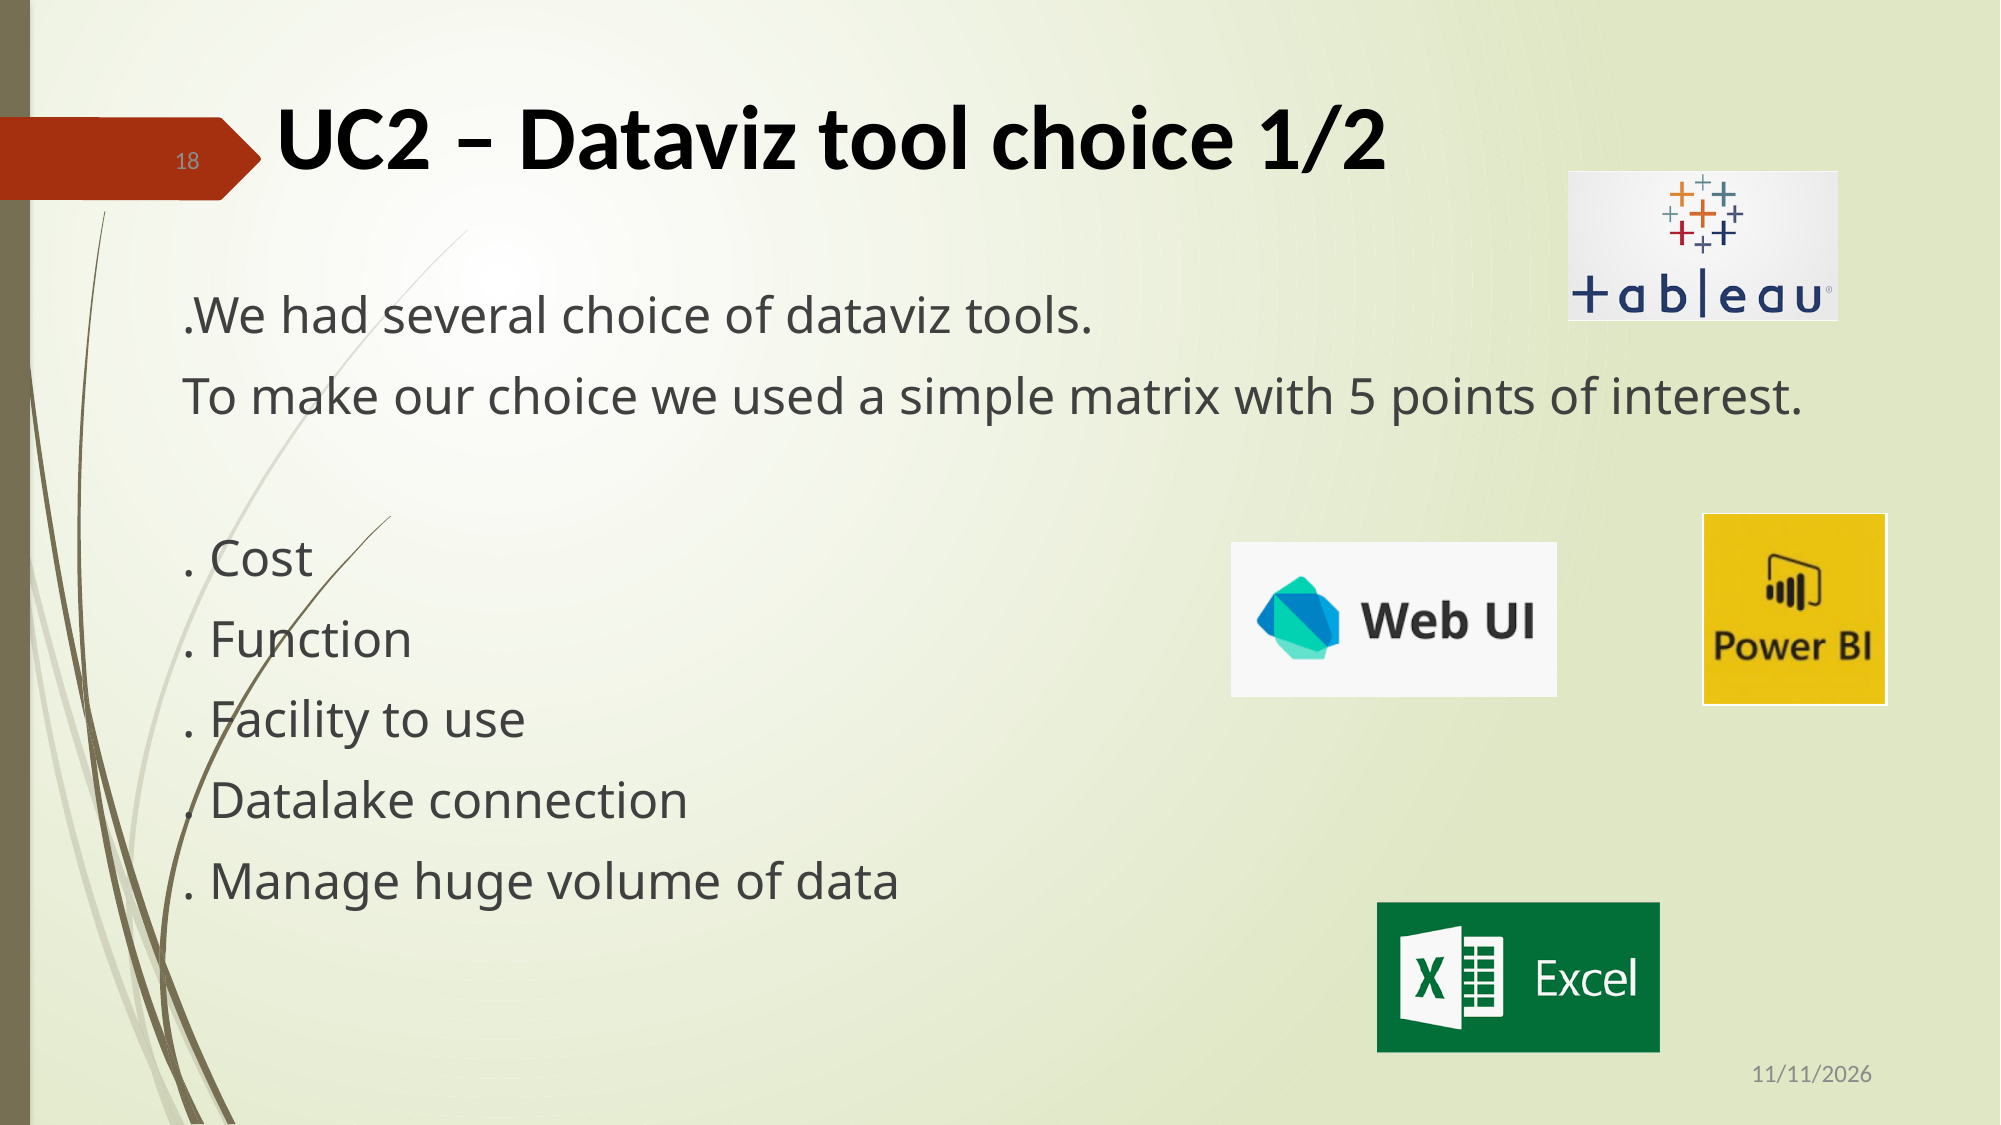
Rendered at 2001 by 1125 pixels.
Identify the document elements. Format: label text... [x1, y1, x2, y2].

picture [1231, 542, 1557, 698]
picture [1377, 902, 1660, 1053]
picture [1702, 513, 1888, 706]
slide_number 18 [87, 129, 216, 190]
picture [1568, 171, 1838, 321]
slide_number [1699, 1041, 1888, 1103]
list .We had several choice of dataviz tools. To make our choice we used a simple matrix with 5 points of interest. . Cost . Function . Facility to use . Datalake connection . Manage huge volume of data [167, 276, 1918, 1019]
title UC2 – Dataviz tool choice 1/2 [261, 70, 1987, 252]
